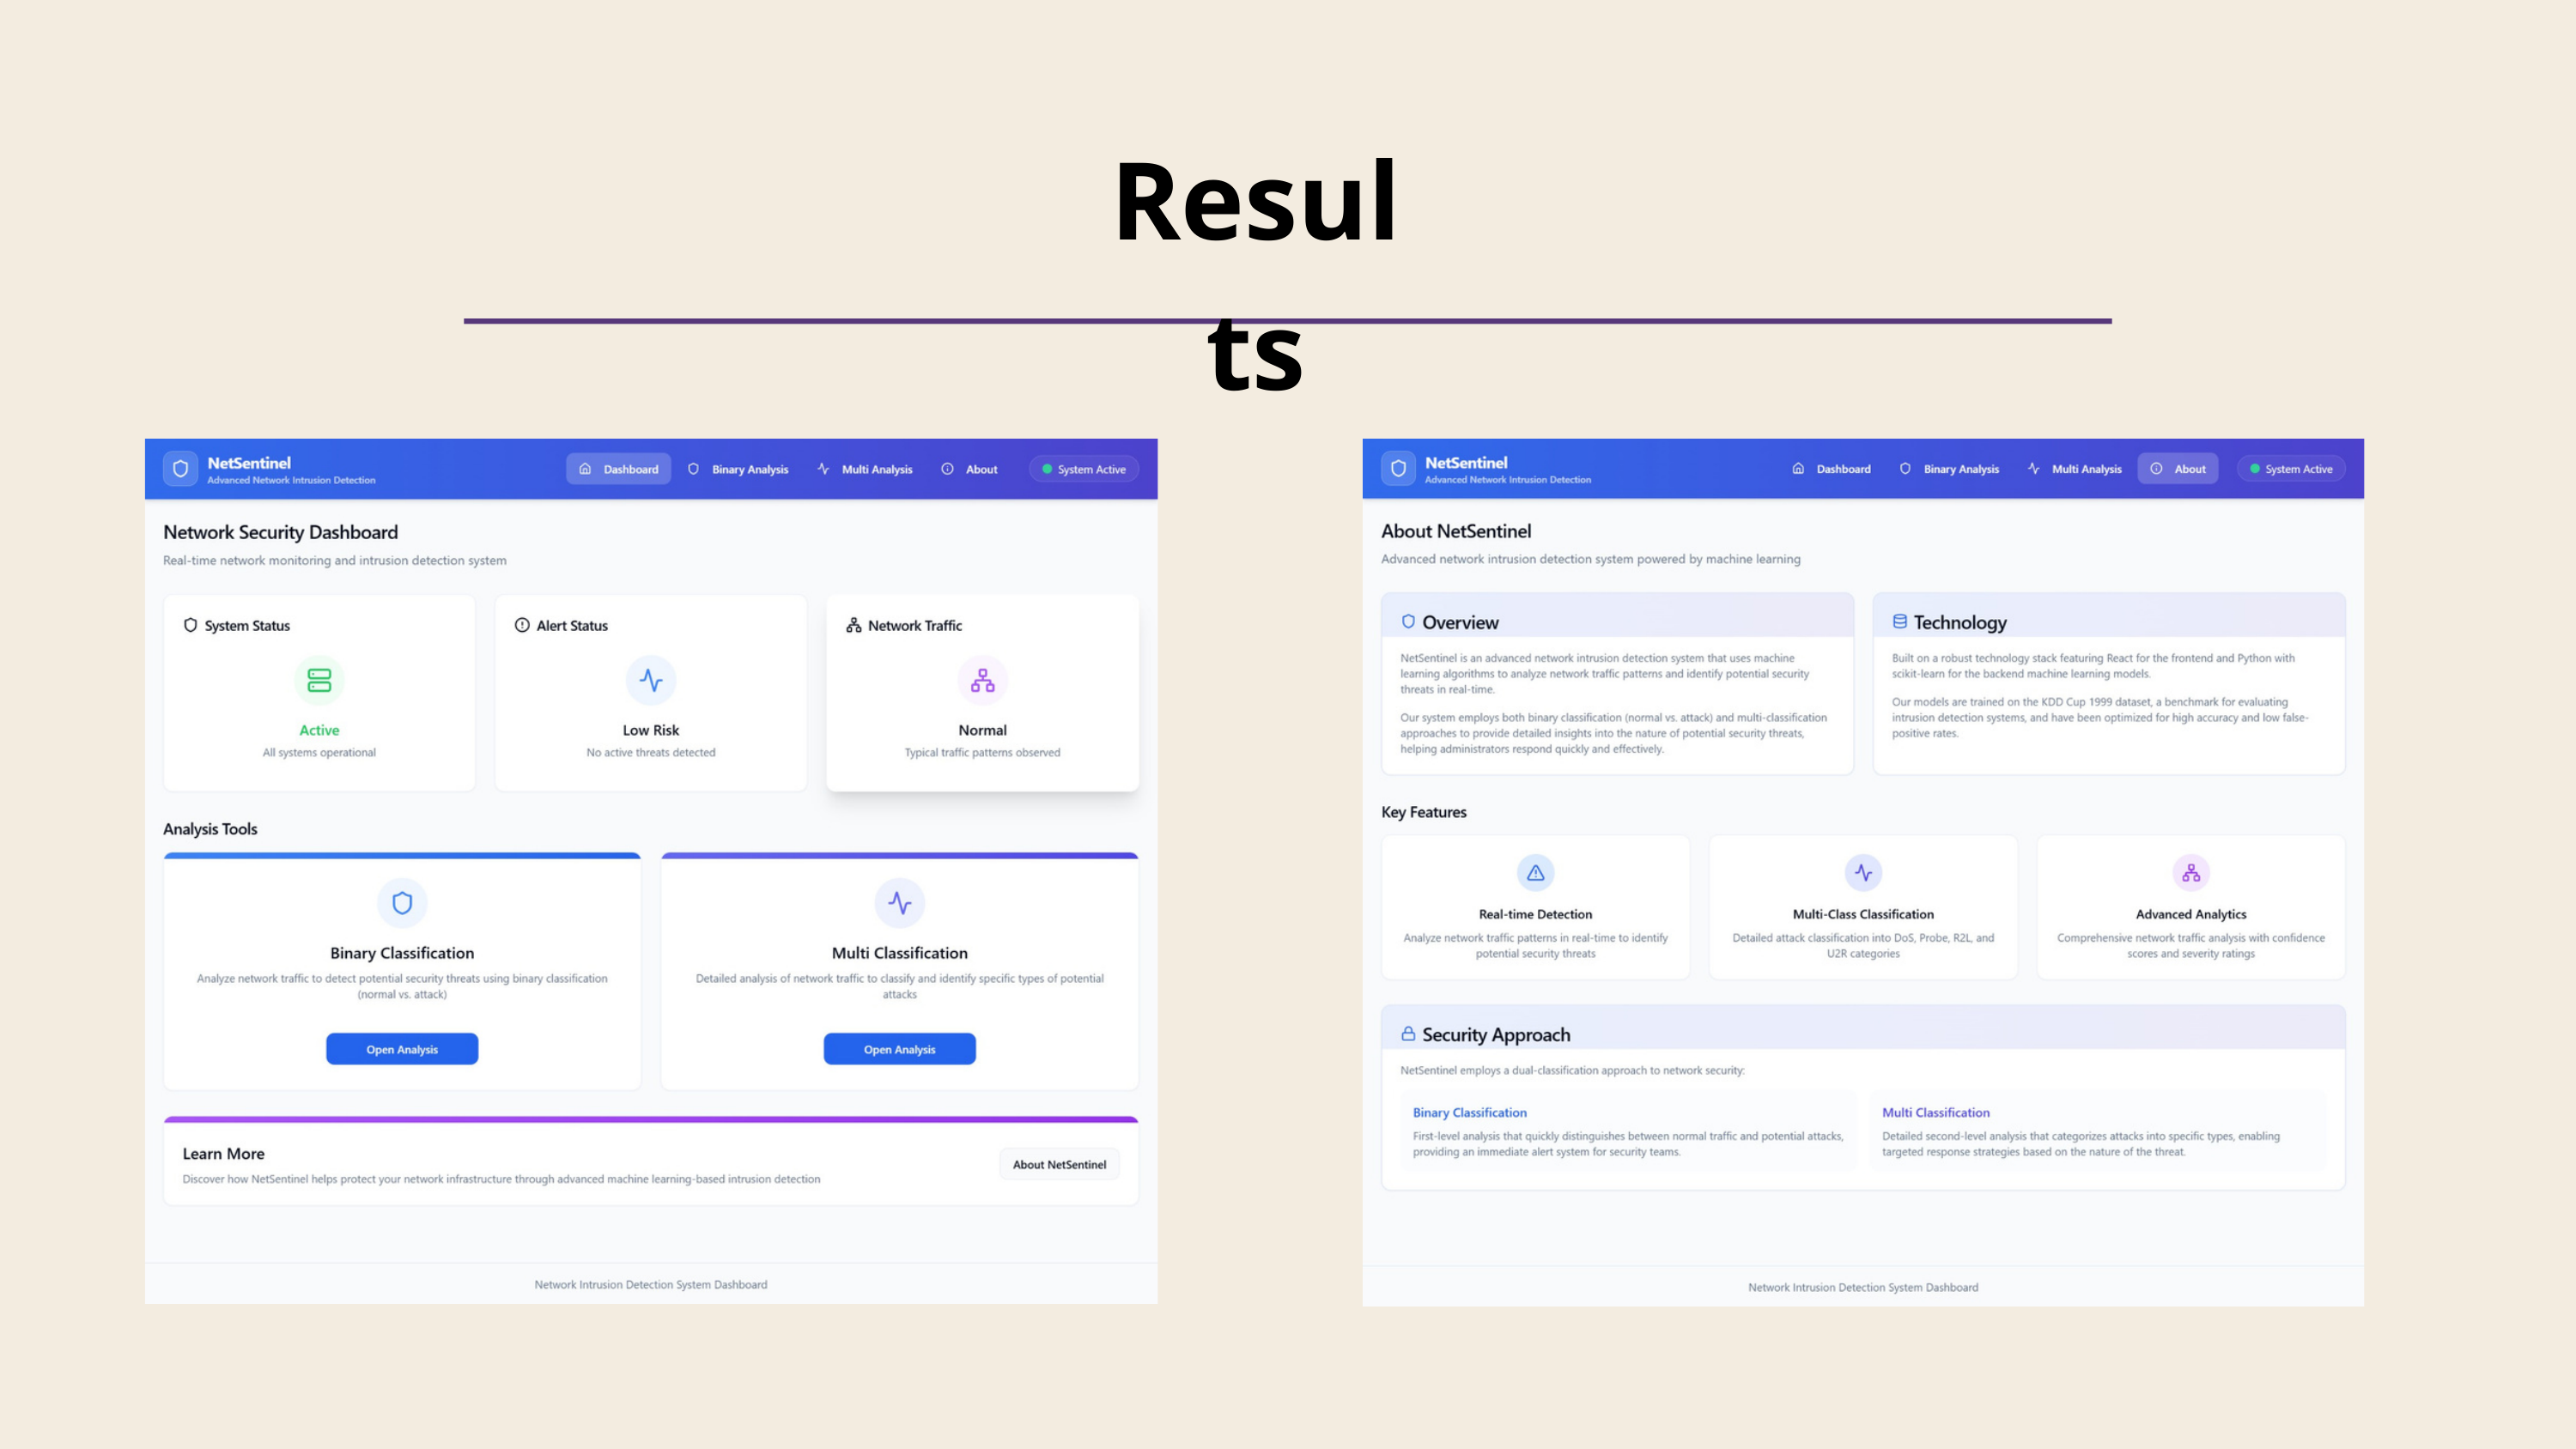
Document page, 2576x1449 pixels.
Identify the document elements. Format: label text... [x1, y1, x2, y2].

text_box Results [1093, 111, 1419, 412]
text_box [144, 439, 1158, 1304]
text_box [1363, 439, 2365, 1307]
